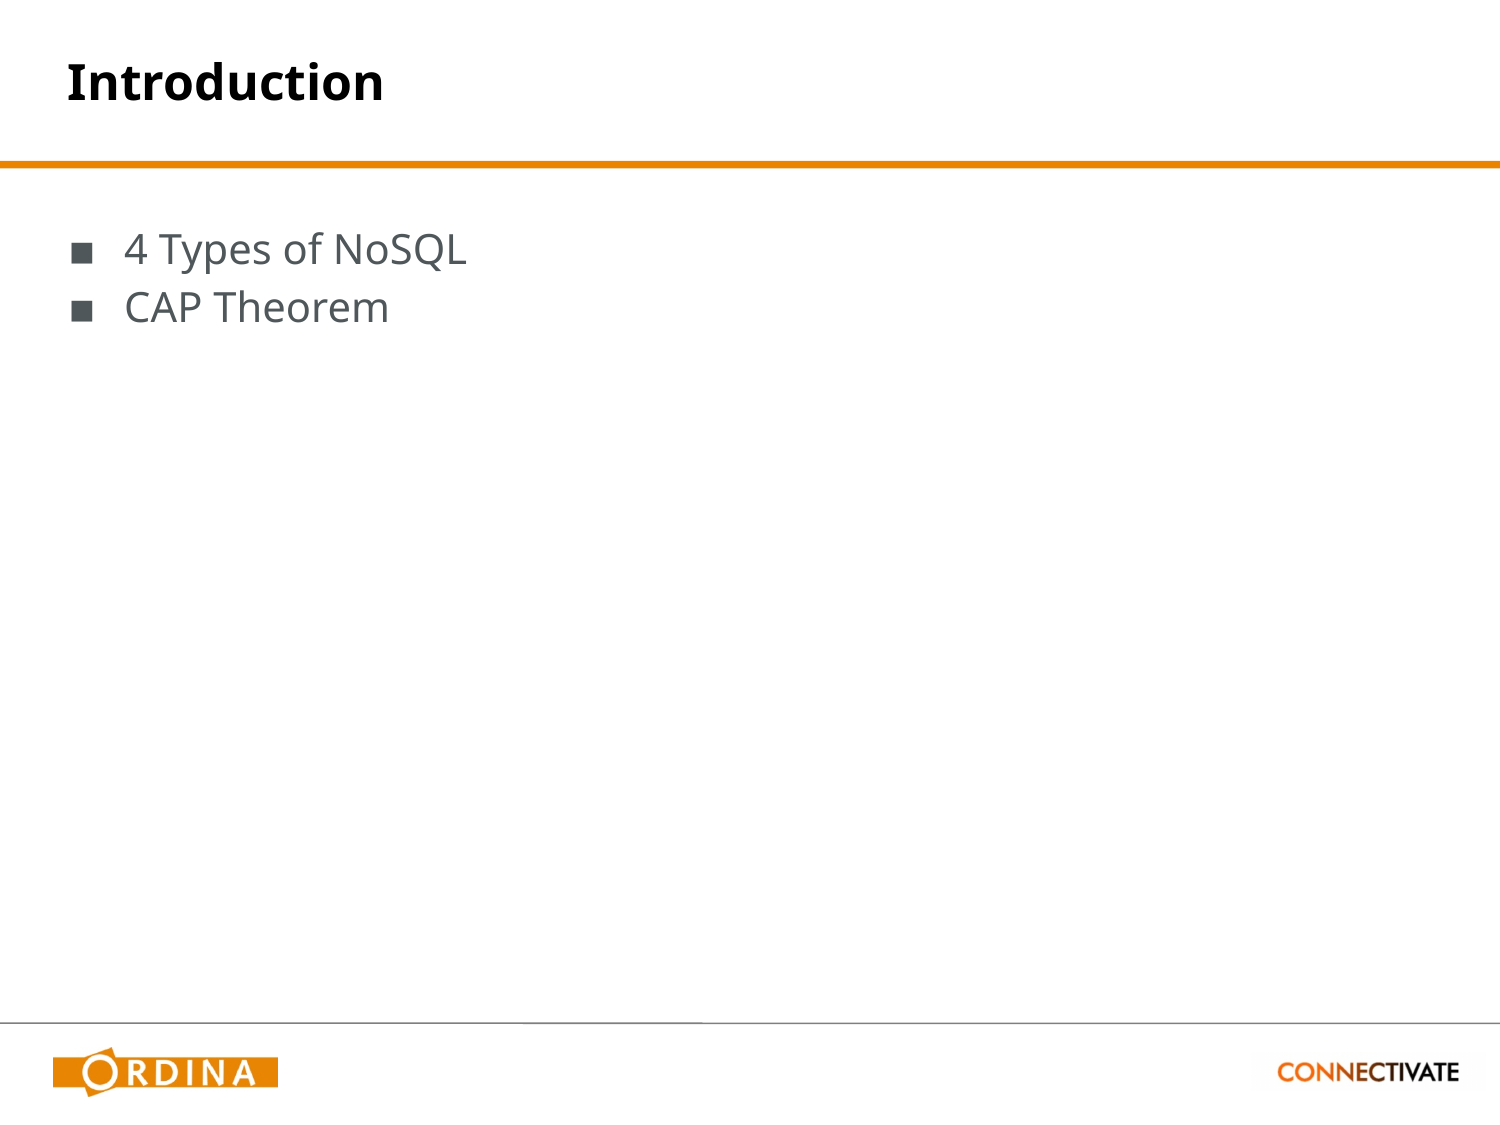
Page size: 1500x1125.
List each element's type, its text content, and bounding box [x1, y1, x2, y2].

picture [1252, 1053, 1486, 1091]
title Introduction [53, 0, 1459, 161]
list 4 Types of NoSQL CAP Theorem [53, 208, 1460, 1000]
picture [53, 1047, 278, 1097]
